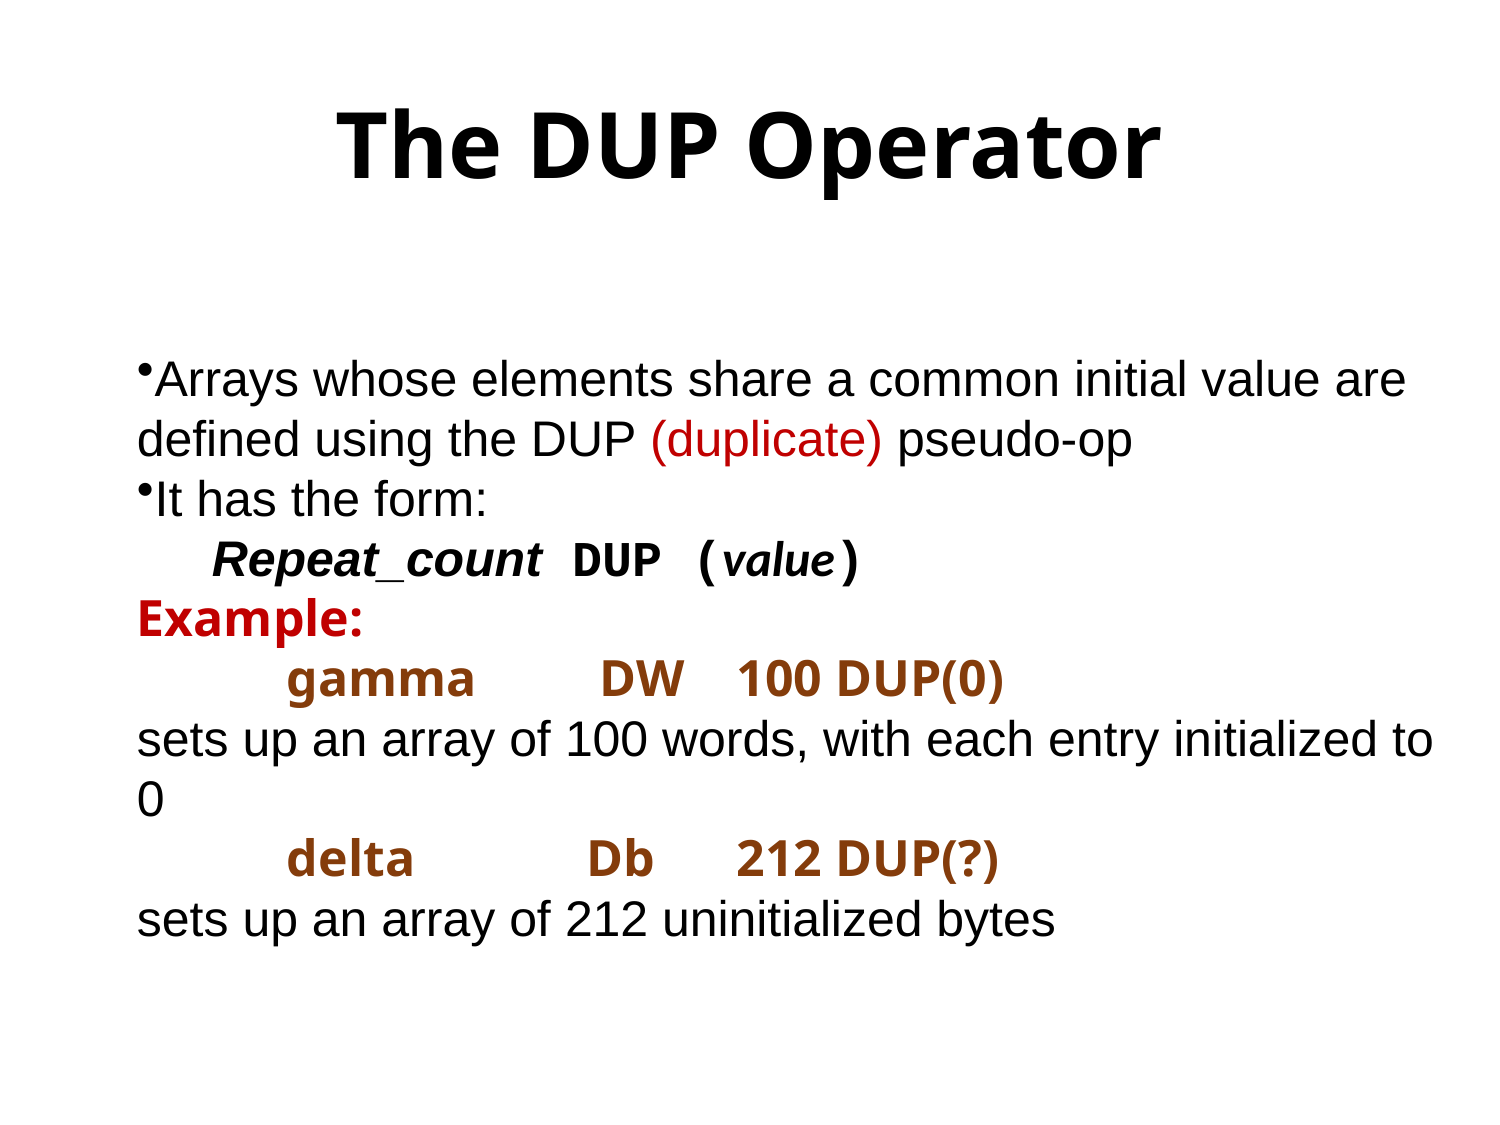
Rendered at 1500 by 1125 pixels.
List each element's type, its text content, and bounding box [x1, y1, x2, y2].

list Arrays whose elements share a common initial value are defined using the DUP (duplicate) pseudo-op It has the form: Repeat_count DUP (value) Example: gamma DW 100 DUP(0) sets up an array of 100 words, with each entry initialized to 0 delta Db 212 DUP(?) sets up an array of 212 uninitialized bytes [121, 278, 1454, 1014]
title The DUP Operator [103, 59, 1397, 238]
